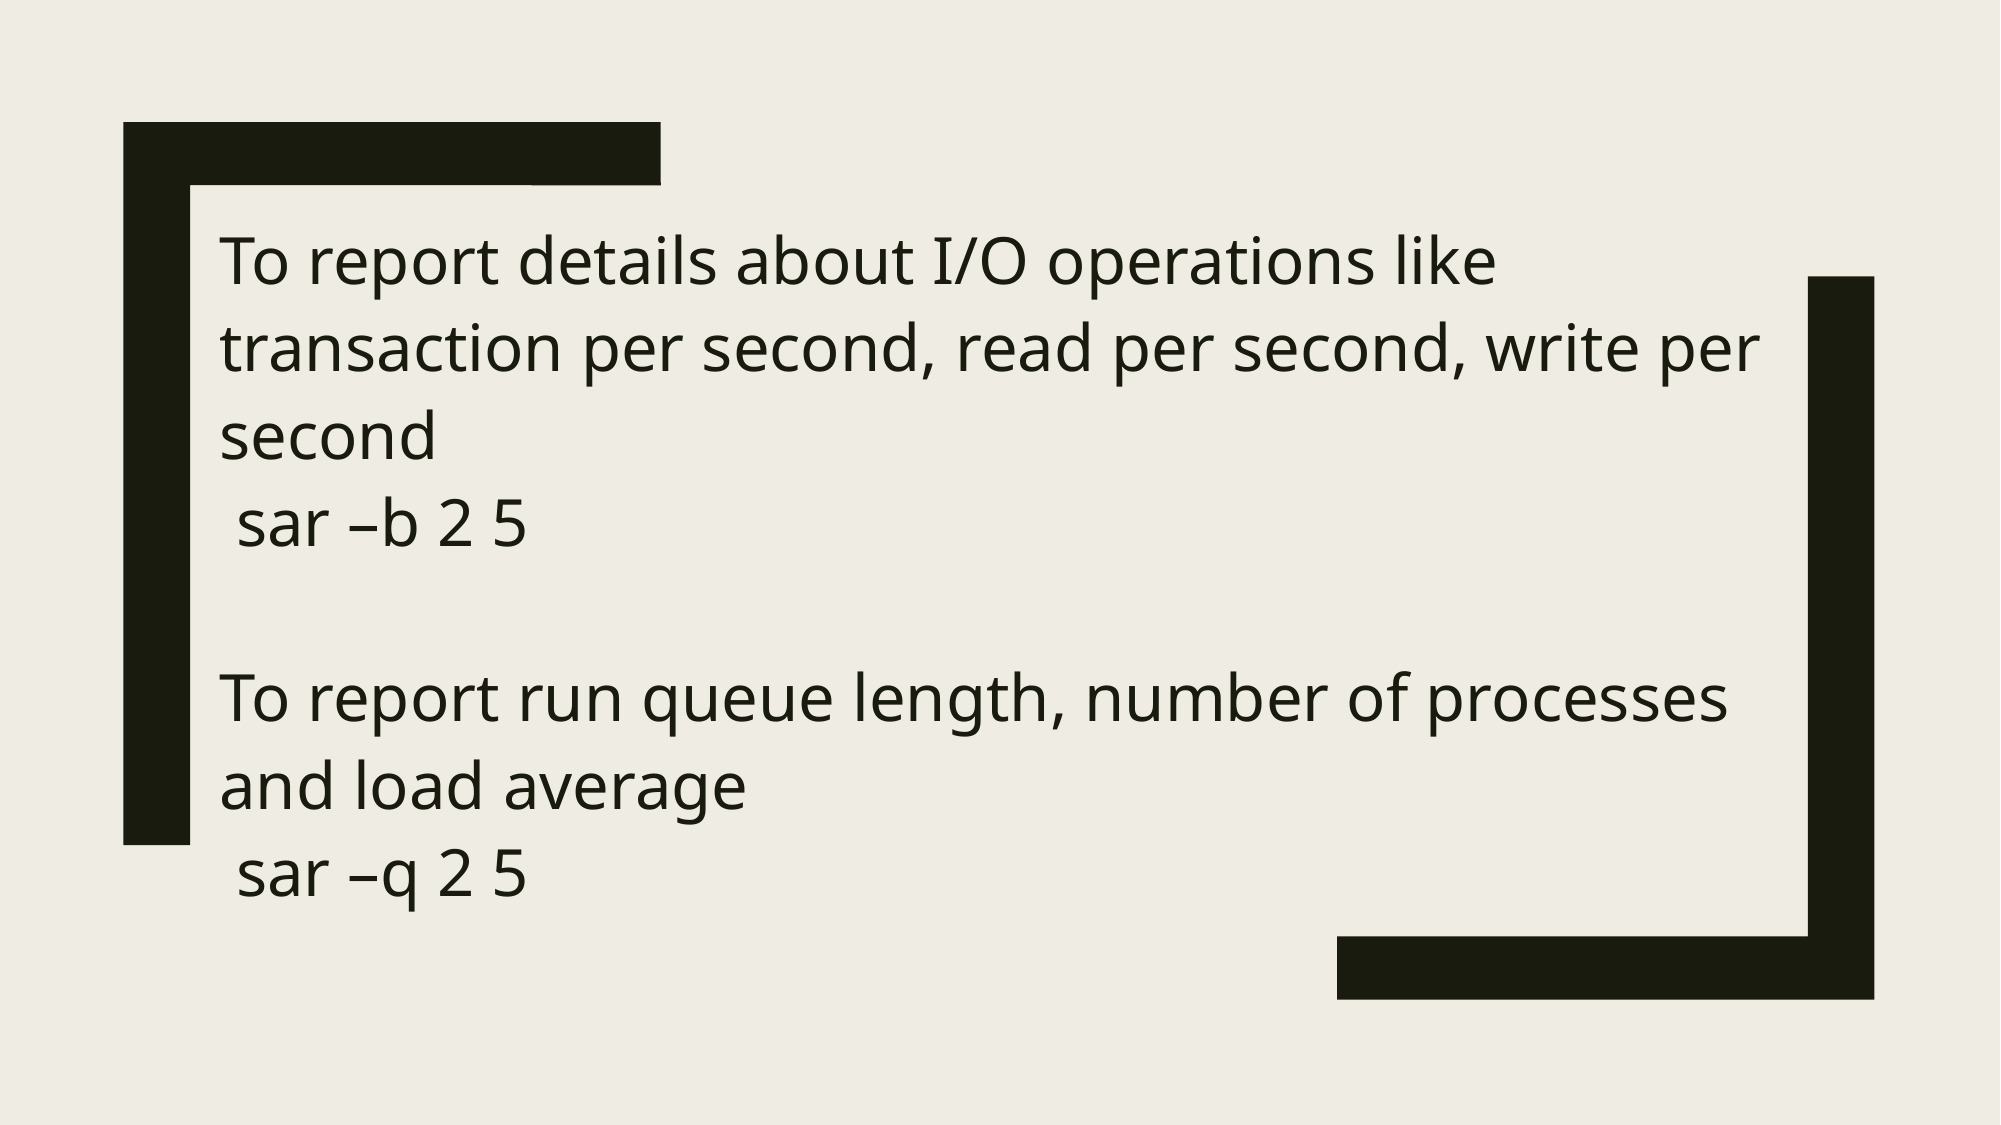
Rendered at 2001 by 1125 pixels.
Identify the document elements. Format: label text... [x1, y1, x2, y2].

subtitle To report details about I/O operations like transaction per second, read per second, write per second sar –b 2 5 To report run queue length, number of processes and load average sar –q 2 5 [204, 202, 1787, 924]
